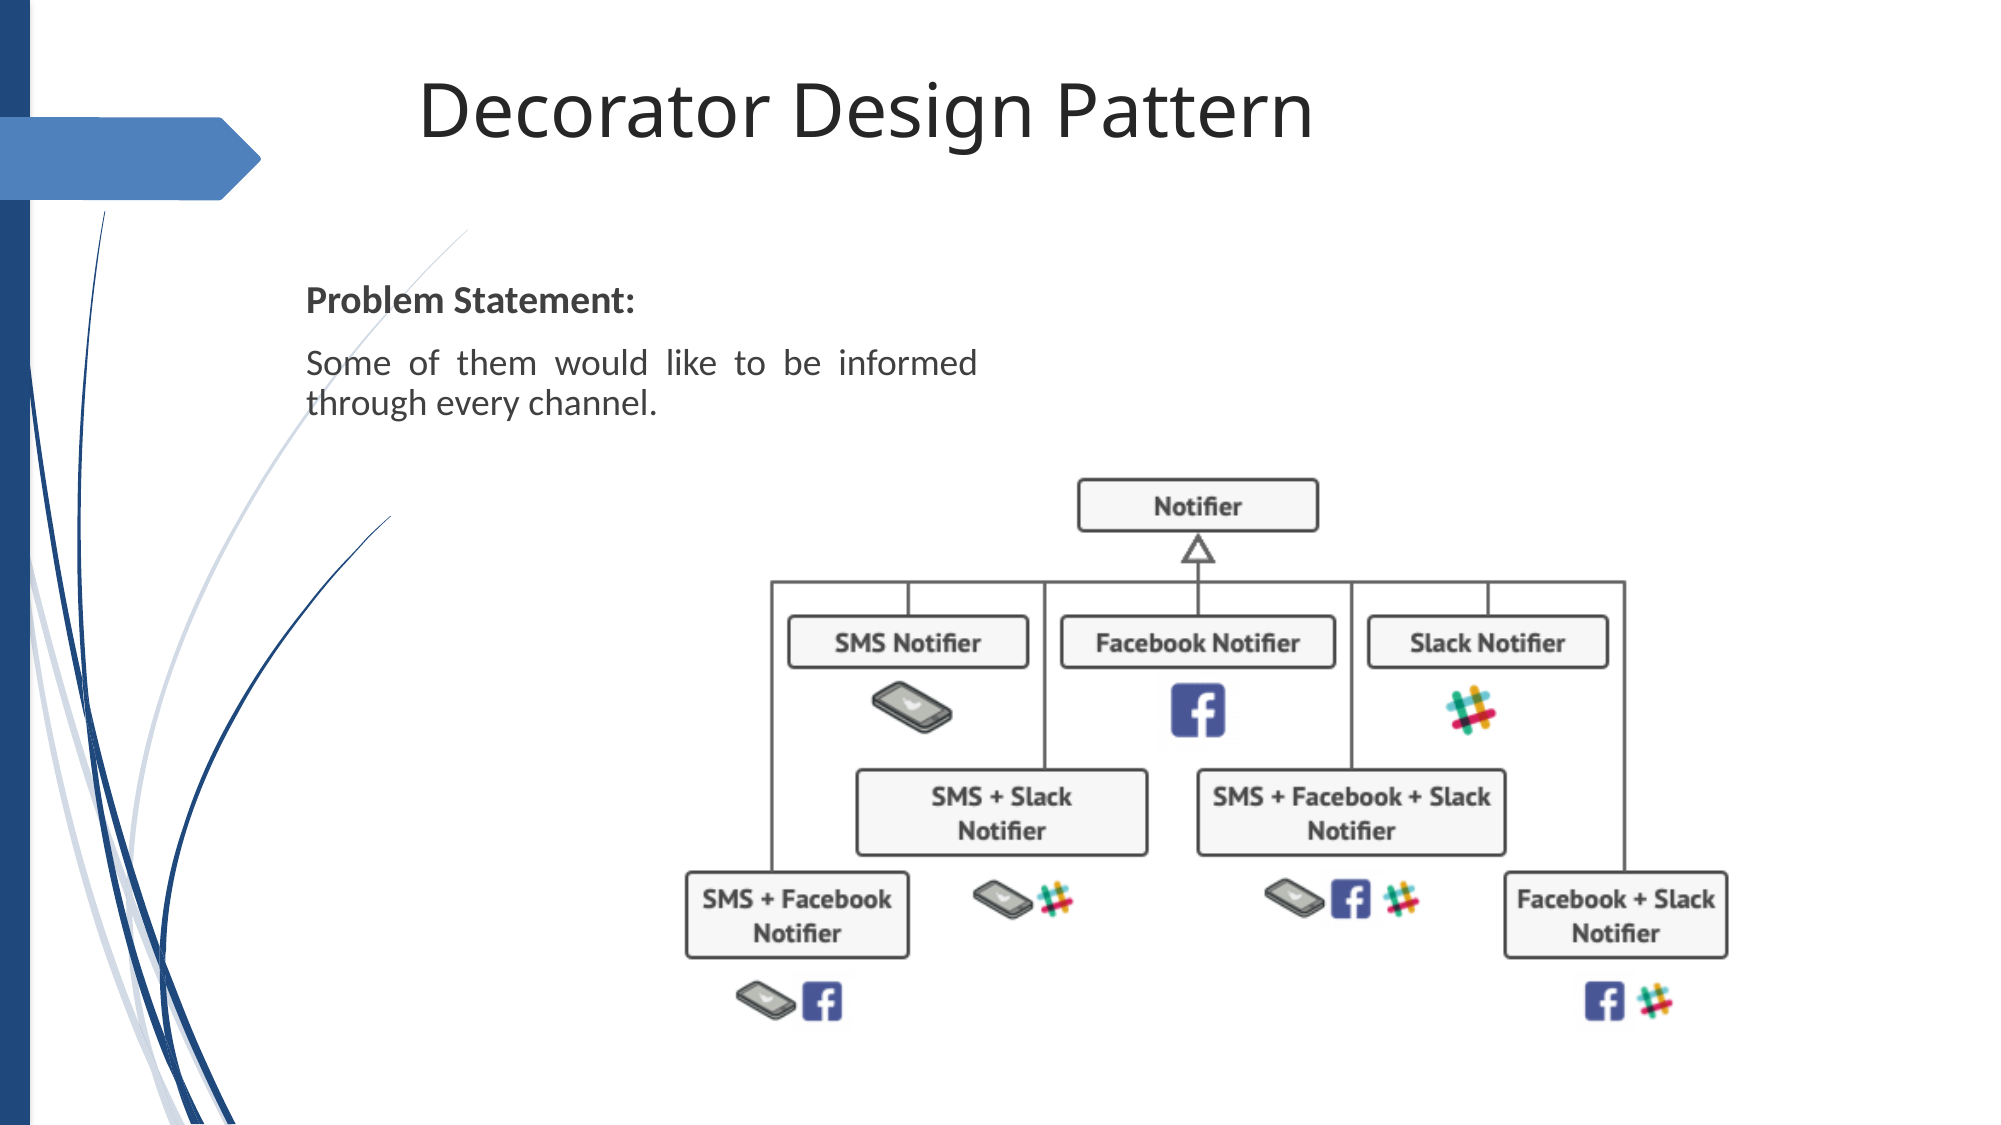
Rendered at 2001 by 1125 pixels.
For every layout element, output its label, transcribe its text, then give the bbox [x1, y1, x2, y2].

title Decorator Design Pattern [402, 55, 1865, 202]
list Problem Statement: Some of them would like to be informed through every channel. [291, 205, 994, 503]
picture [657, 467, 1763, 1045]
